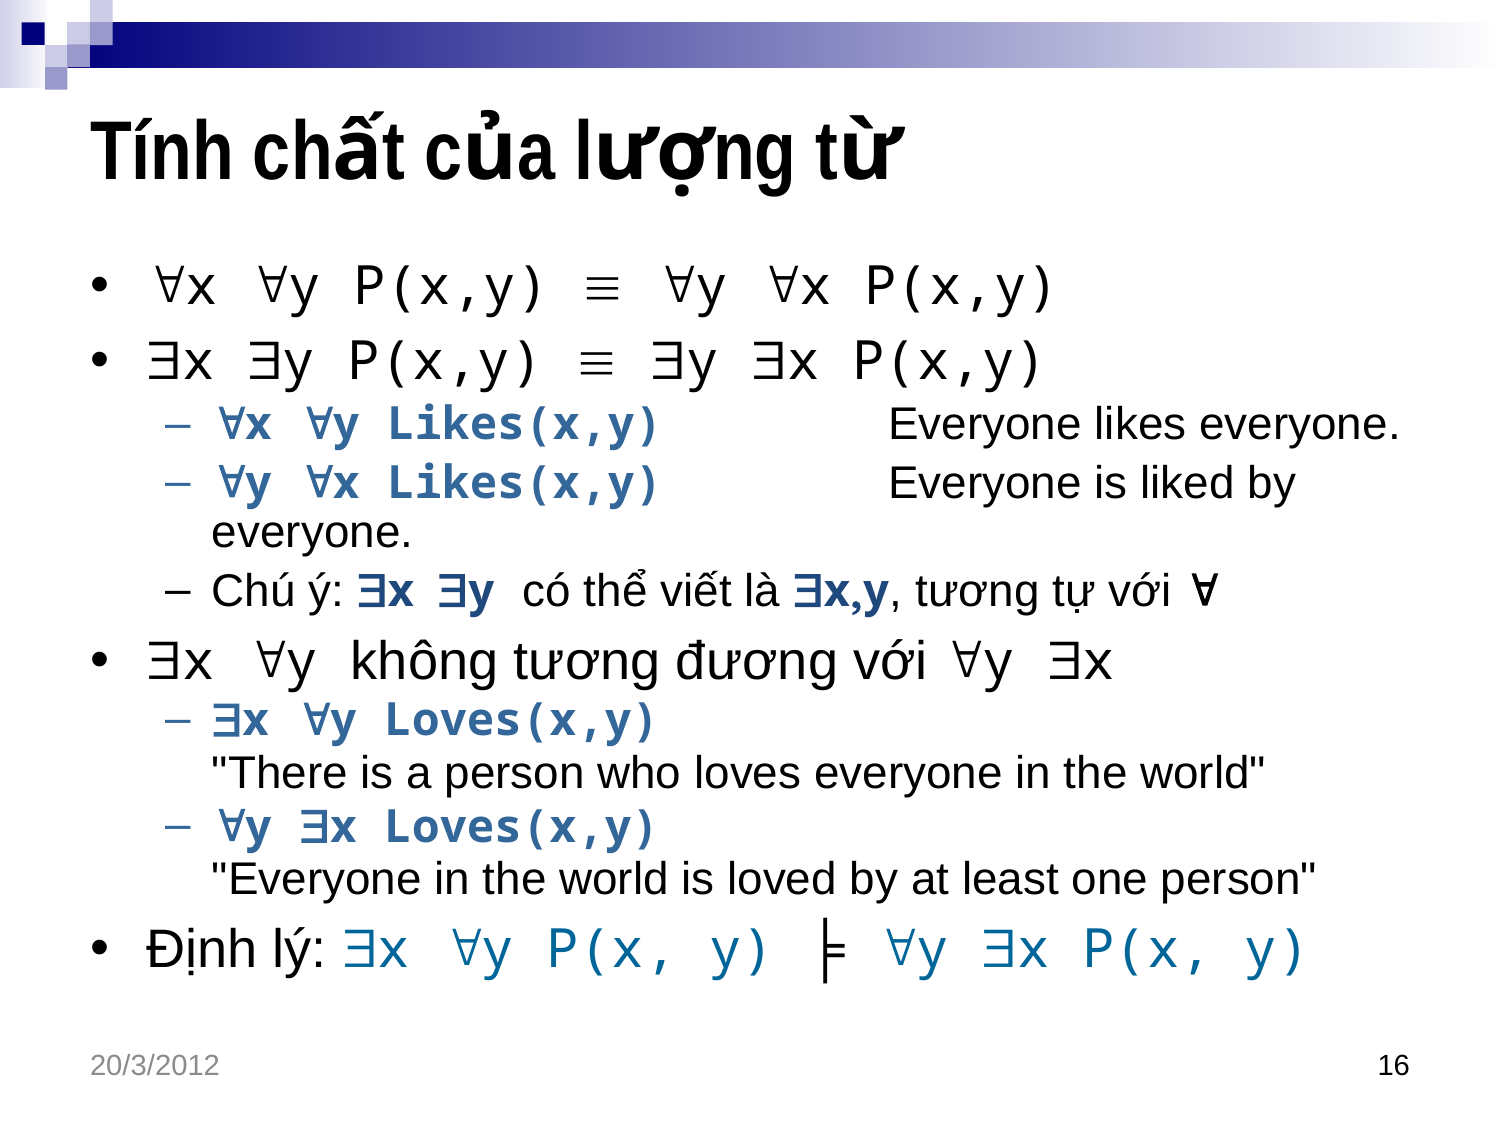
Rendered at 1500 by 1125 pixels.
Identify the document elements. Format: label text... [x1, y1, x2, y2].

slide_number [75, 1037, 425, 1091]
slide_number 16 [1074, 1037, 1425, 1091]
title Tính chất của lượng từ [75, 67, 1425, 225]
list x y P(x,y)  y x P(x,y) x y P(x,y)  y x P(x,y) x y Likes(x,y) Everyone likes everyone. y x Likes(x,y) Everyone is liked by everyone. Chú ý: $x $y có thể viết là $x,y, tương tự với " x y không tương đương với y x x y Loves(x,y) "There is a person who loves everyone in the world" y x Loves(x,y) "Everyone in the world is loved by at least one person" Định lý: x y P(x, y) ╞ y x P(x, y) [75, 249, 1425, 1013]
